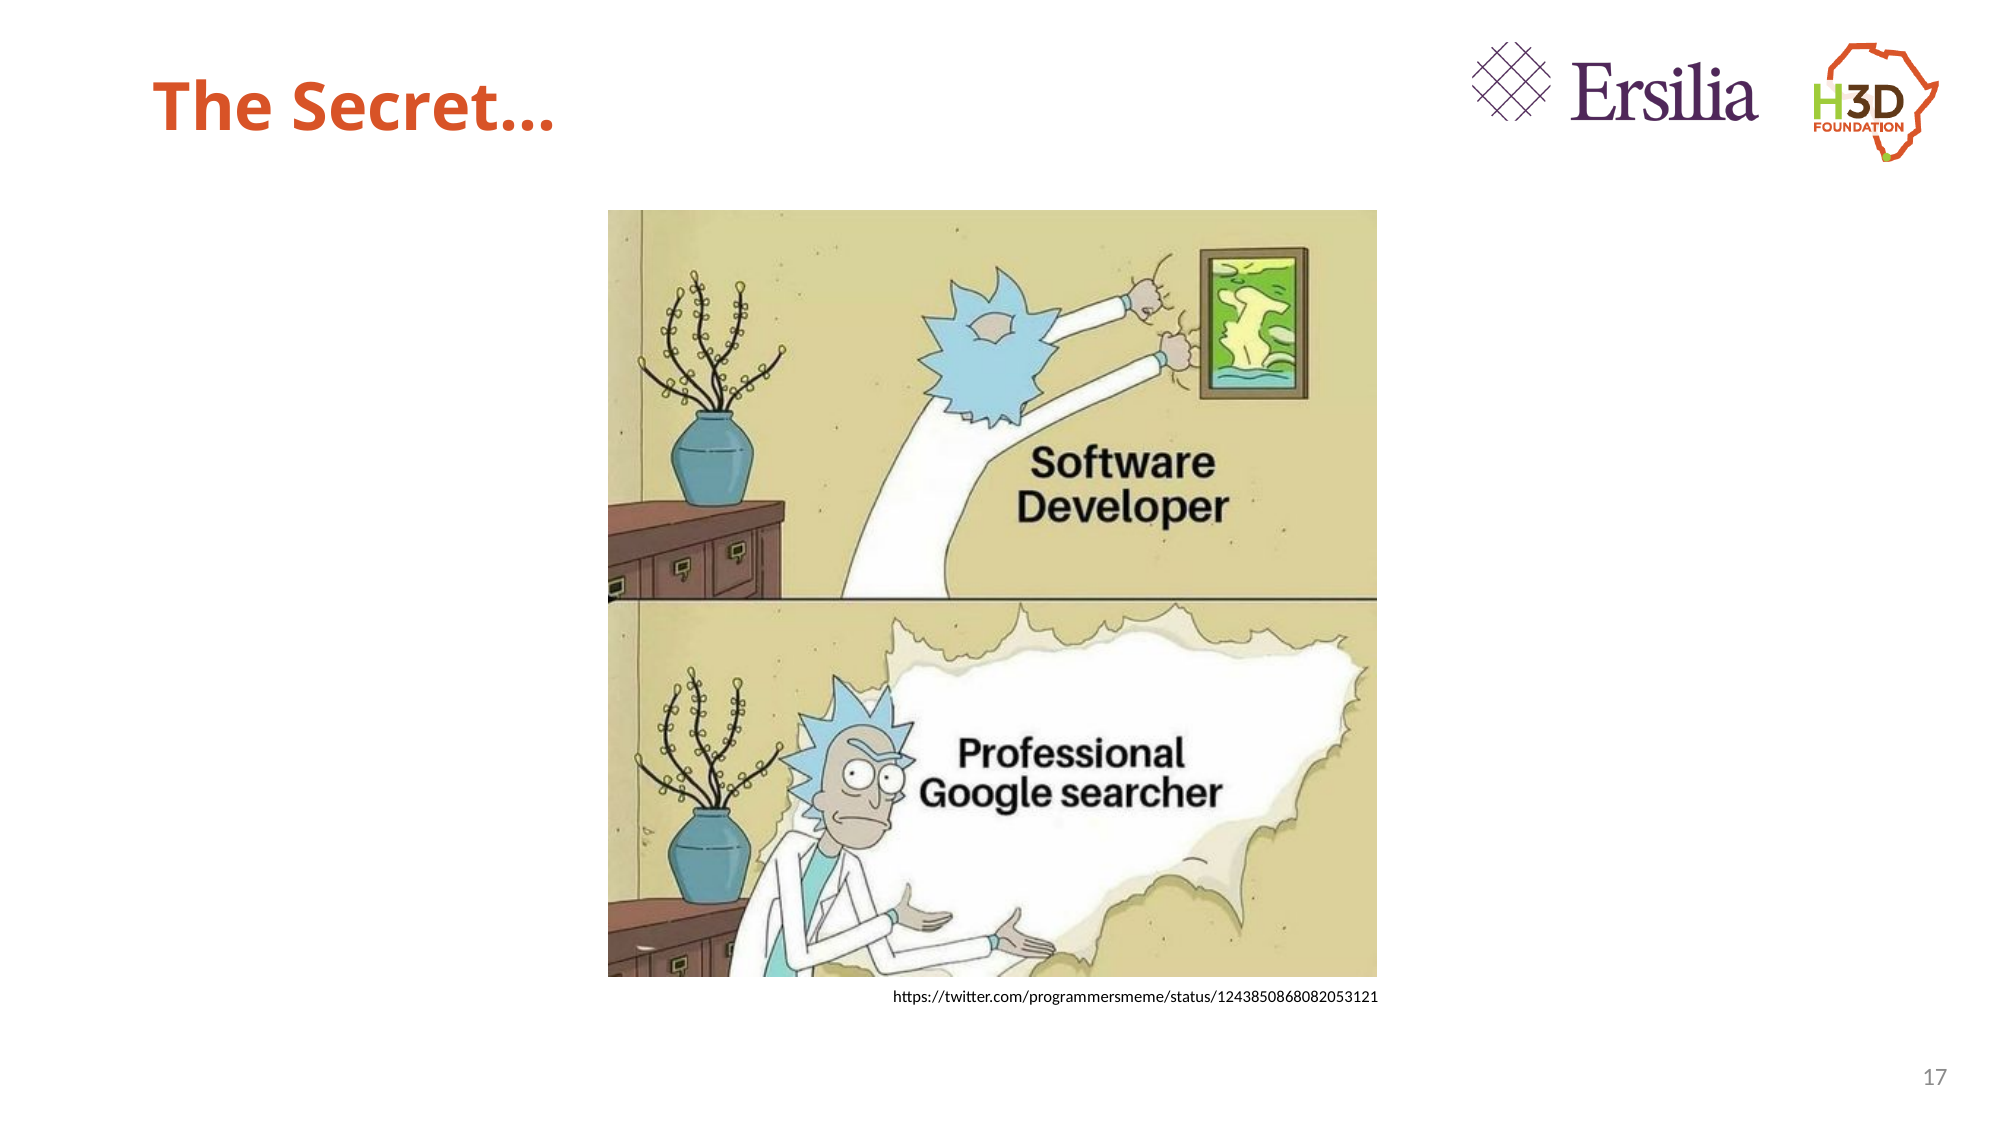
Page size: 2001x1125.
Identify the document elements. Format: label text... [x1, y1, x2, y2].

title The Secret… [137, 59, 1258, 159]
slide_number 17 [1890, 1045, 1963, 1106]
text_box https://twitter.com/programmersmeme/status/1243850868082053121 [878, 978, 1395, 1014]
picture [608, 210, 1377, 977]
picture [1472, 42, 1759, 121]
